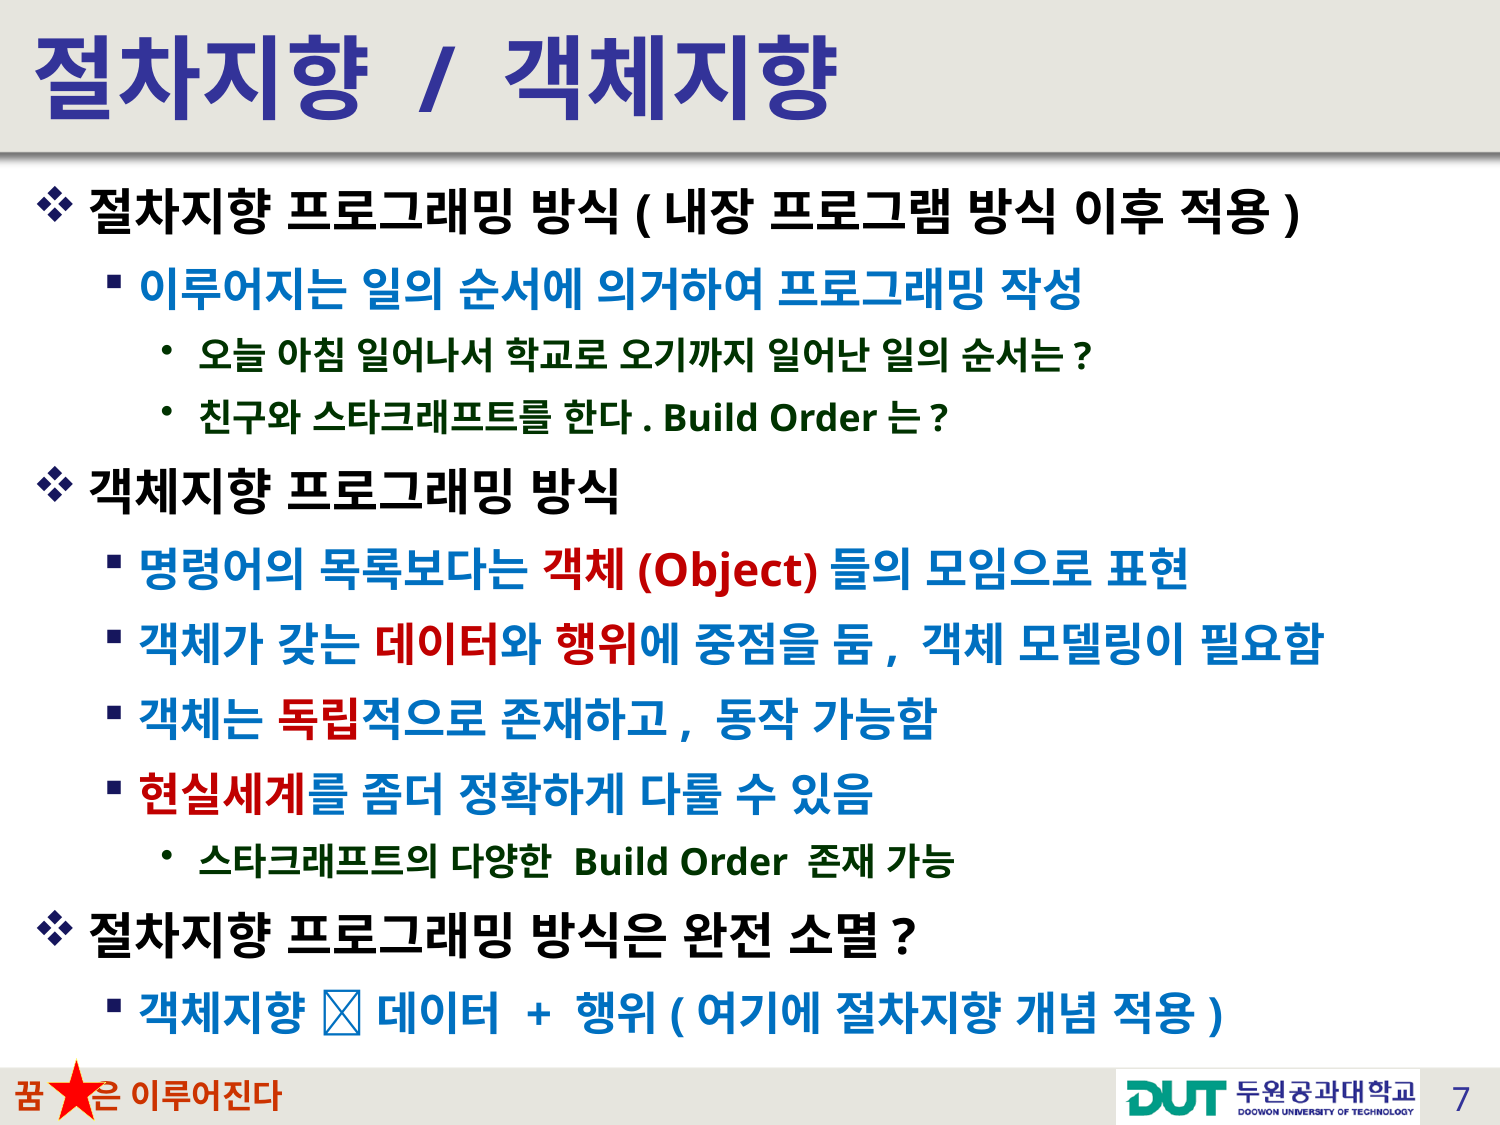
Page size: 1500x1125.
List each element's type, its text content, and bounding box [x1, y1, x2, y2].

picture [100, 1085, 113, 1090]
title 절차지향 / 객체지향 [17, 8, 1483, 142]
list 절차지향 프로그래밍 방식(내장 프로그램 방식 이후 적용) 이루어지는 일의 순서에 의거하여 프로그래밍 작성 오늘 아침 일어나서 학교로 오기까지 일어난 일의 순서는? 친구와 스타크래프트를 한다. Build Order는? 객체지향 프로그래밍 방식 명령어의 목록보다는 객체(Object)들의 모임으로 표현 객체가 갖는 데이터와 행위에 중점을 둠, 객체 모델링이 필요함 객체는 독립적으로 존재하고, 동작 가능함 현실세계를 좀더 정확하게 다룰 수 있음 스타크래프트의 다양한 Build Order 존재 가능 절차지향 프로그래밍 방식은 완전 소멸? 객체지향  데이터 + 행위(여기에 절차지향 개념 적용) [17, 160, 1487, 1067]
picture [0, 1066, 1500, 1125]
picture [0, 0, 1500, 173]
